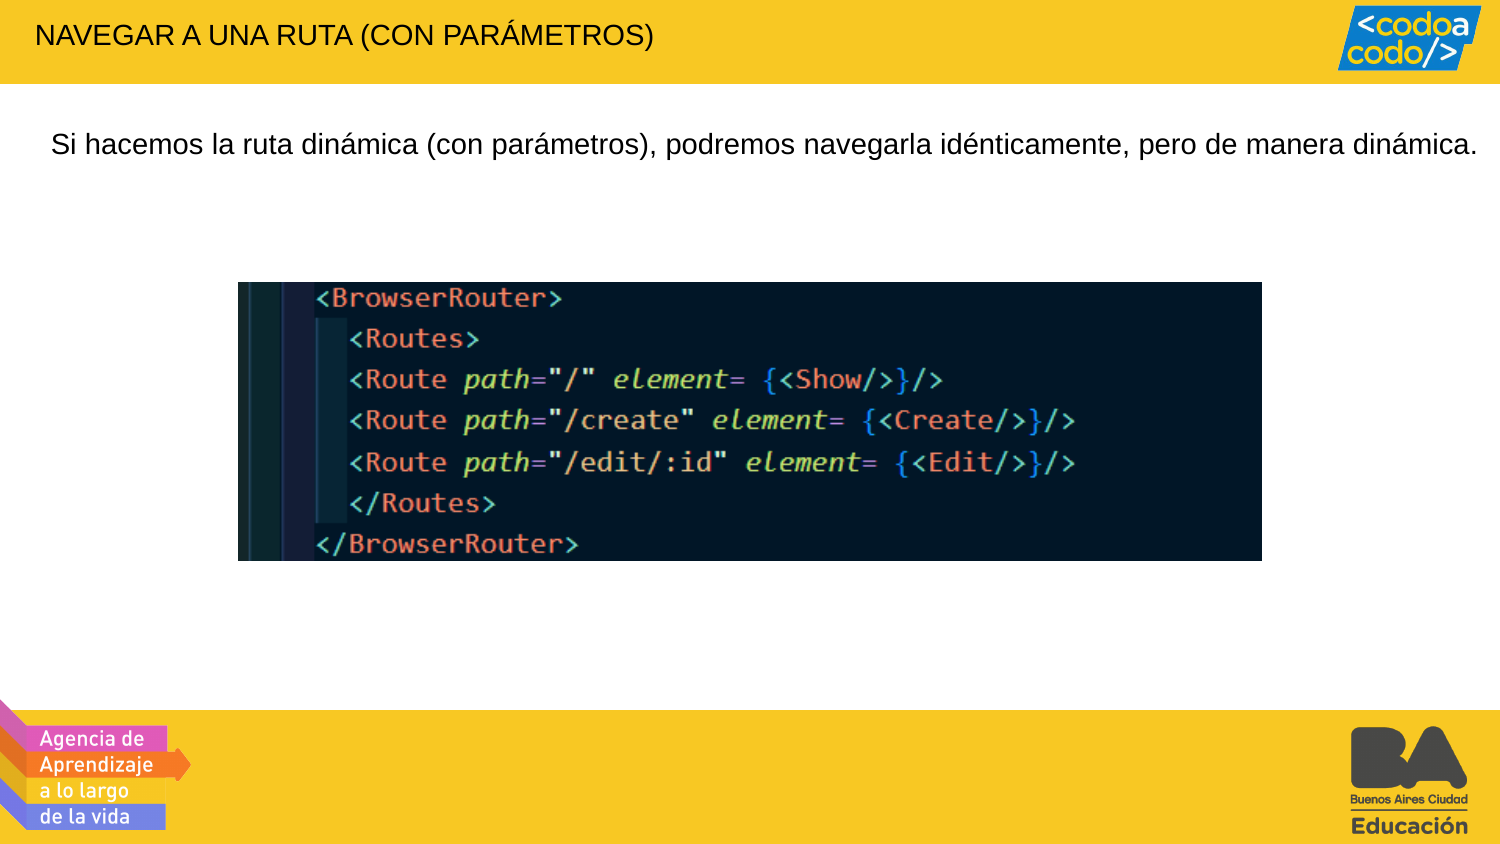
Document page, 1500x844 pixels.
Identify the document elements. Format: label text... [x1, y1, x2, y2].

text_box Si hacemos la ruta dinámica (con parámetros), podremos navegarla idénticamente, pero de manera dinámica. [36, 117, 1500, 168]
text_box NAVEGAR A UNA RUTA (CON PARÁMETROS) [20, 8, 670, 59]
picture [0, 699, 191, 830]
picture [1337, 5, 1482, 71]
picture [237, 282, 1262, 562]
picture [1297, 668, 1500, 844]
